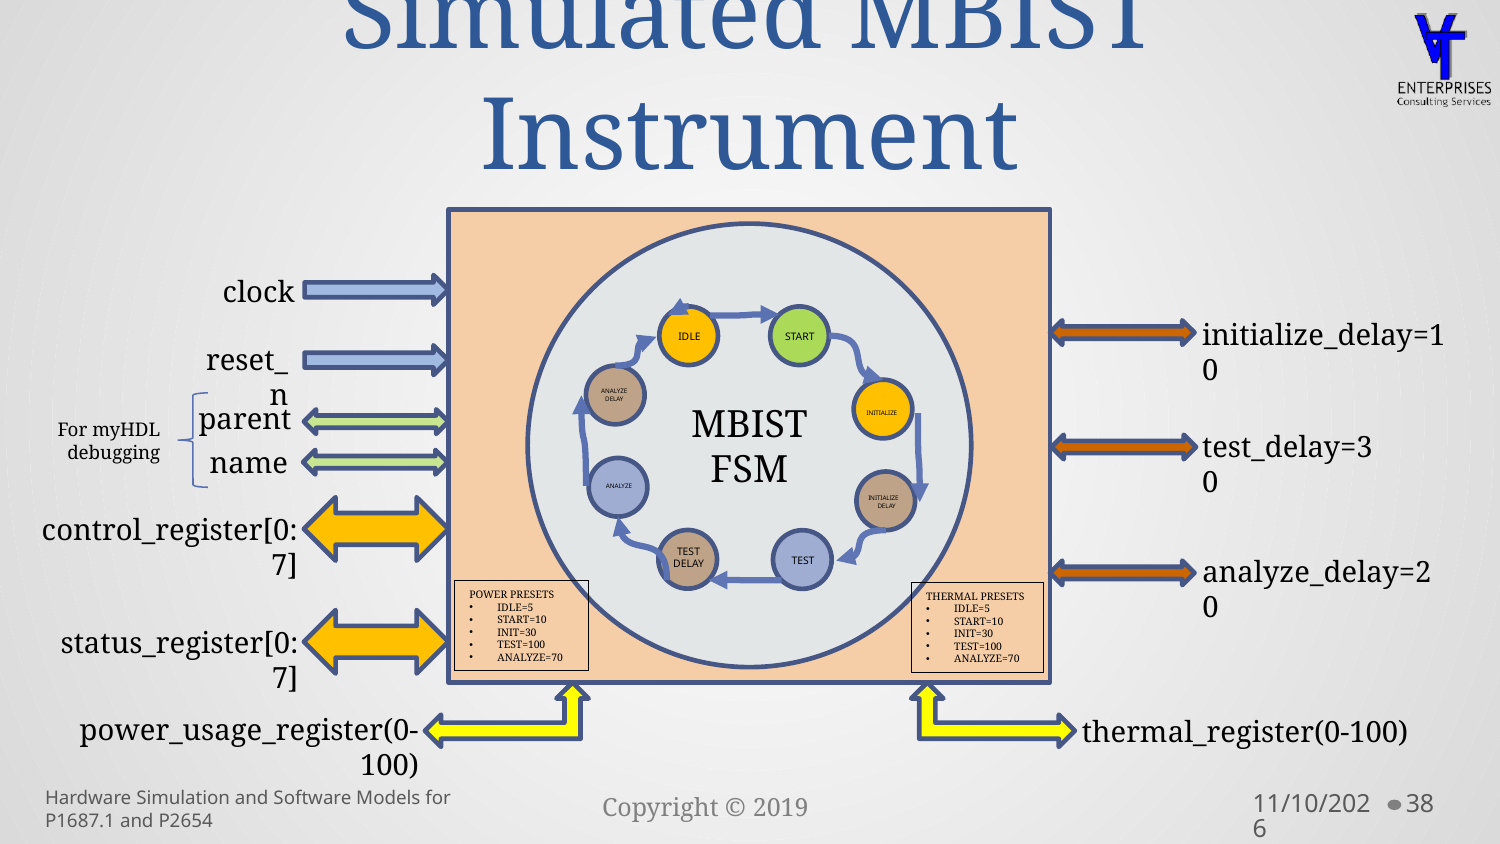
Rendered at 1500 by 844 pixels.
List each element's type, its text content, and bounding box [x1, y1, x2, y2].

title Simulated MBIST Instrument [75, 0, 1425, 197]
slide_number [1237, 782, 1386, 827]
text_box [12, 209, 1476, 757]
footer Hardware Simulation and Software Models for P1687.1 and P2654 [37, 785, 505, 831]
picture [1425, 13, 1491, 107]
slide_number 38 [1401, 782, 1494, 827]
